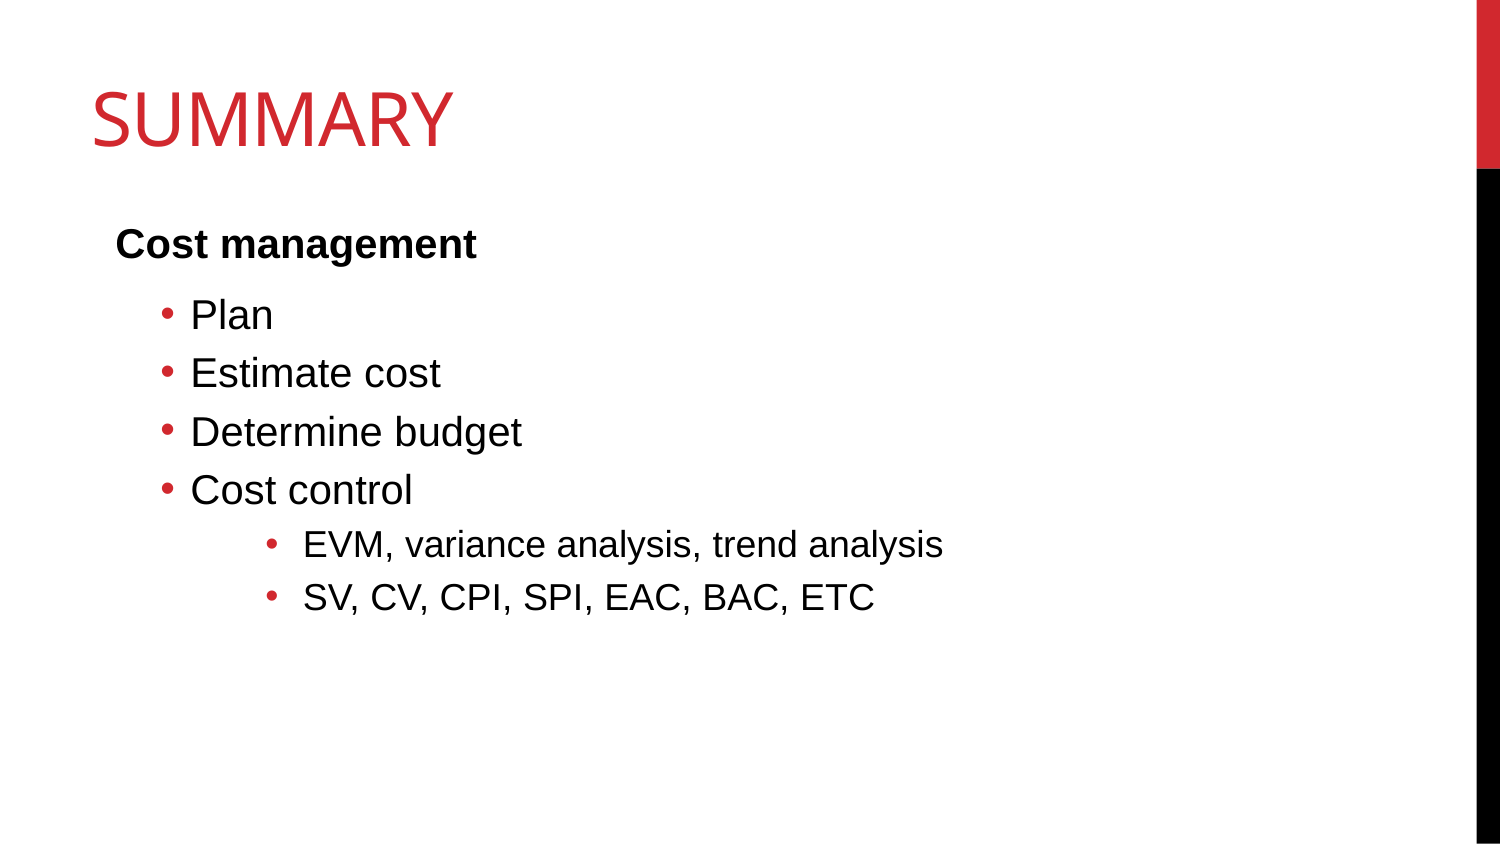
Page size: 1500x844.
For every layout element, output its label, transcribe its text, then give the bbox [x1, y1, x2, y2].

list Cost management Plan Estimate cost Determine budget Cost control EVM, variance analysis, trend analysis SV, CV, CPI, SPI, EAC, BAC, ETC [100, 209, 1351, 748]
title Summary [76, 0, 1461, 169]
